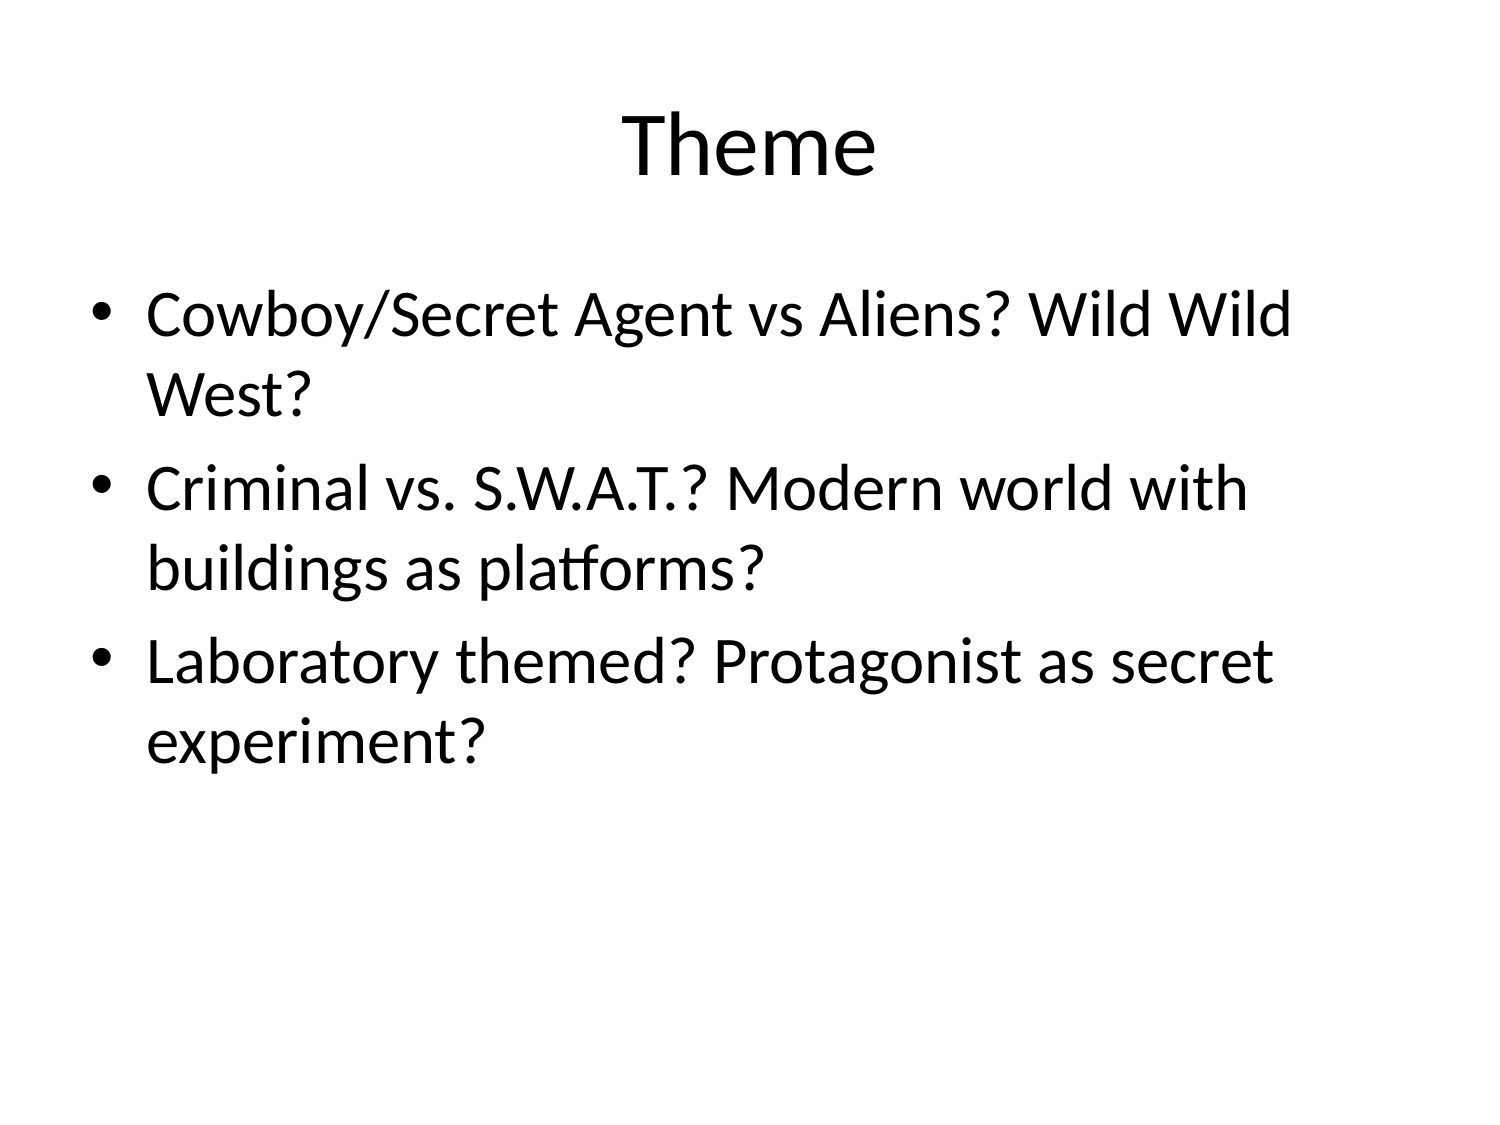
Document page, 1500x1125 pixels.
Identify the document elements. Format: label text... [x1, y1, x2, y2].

title Theme [75, 45, 1425, 233]
list Cowboy/Secret Agent vs Aliens? Wild Wild West? Criminal vs. S.W.A.T.? Modern world with buildings as platforms? Laboratory themed? Protagonist as secret experiment? [75, 262, 1425, 1005]
